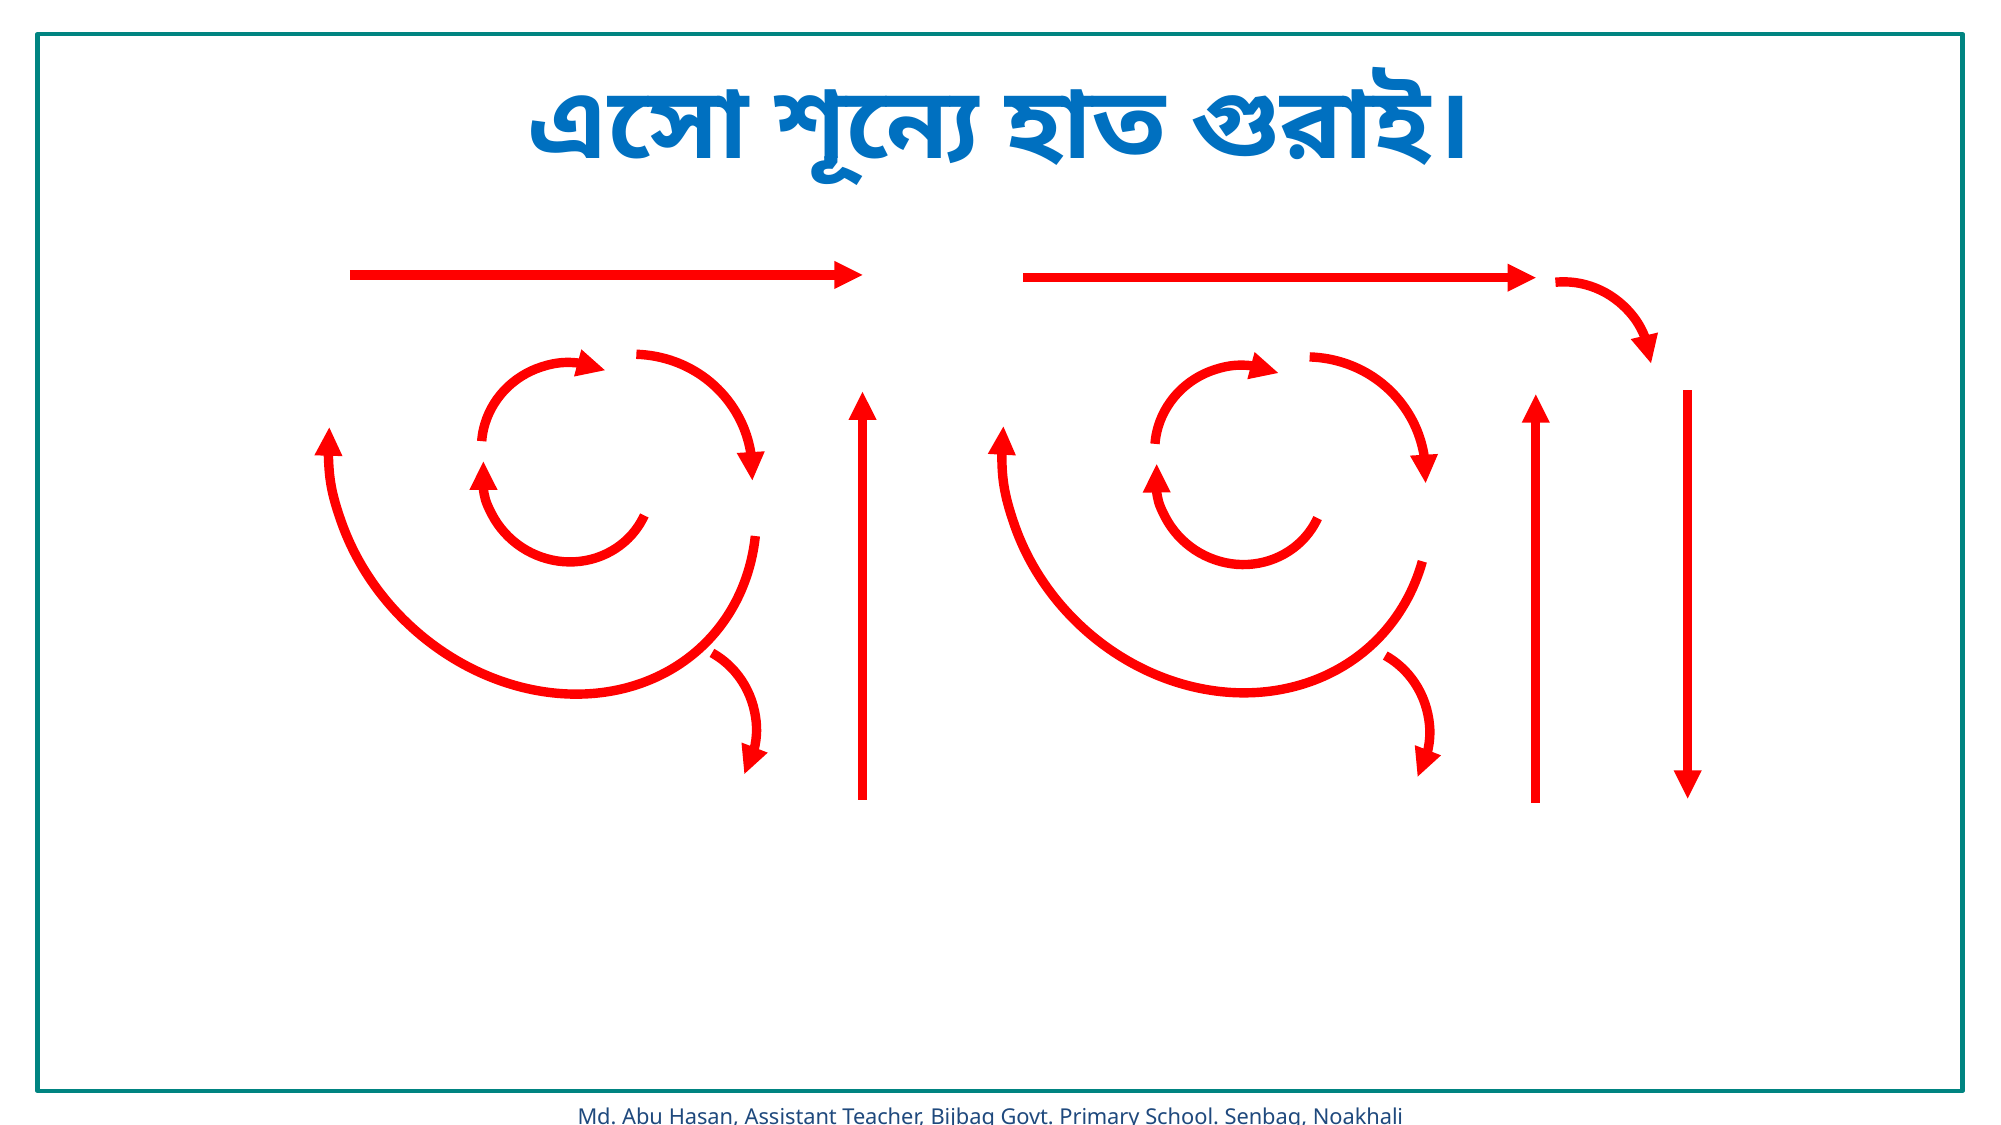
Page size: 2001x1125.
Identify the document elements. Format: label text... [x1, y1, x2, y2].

text_box [673, 652, 758, 774]
text_box [480, 360, 605, 446]
text_box [1300, 356, 1432, 483]
text_box [1555, 281, 1656, 366]
text_box এসো শূন্যে হাত গুরাই। [262, 50, 1738, 186]
text_box [627, 353, 759, 481]
text_box [1154, 362, 1279, 448]
text_box [996, 426, 1424, 694]
text_box [1156, 464, 1319, 519]
text_box [35, 32, 1965, 1093]
text_box [481, 461, 606, 497]
text_box [1347, 654, 1431, 777]
text_box [322, 427, 757, 695]
